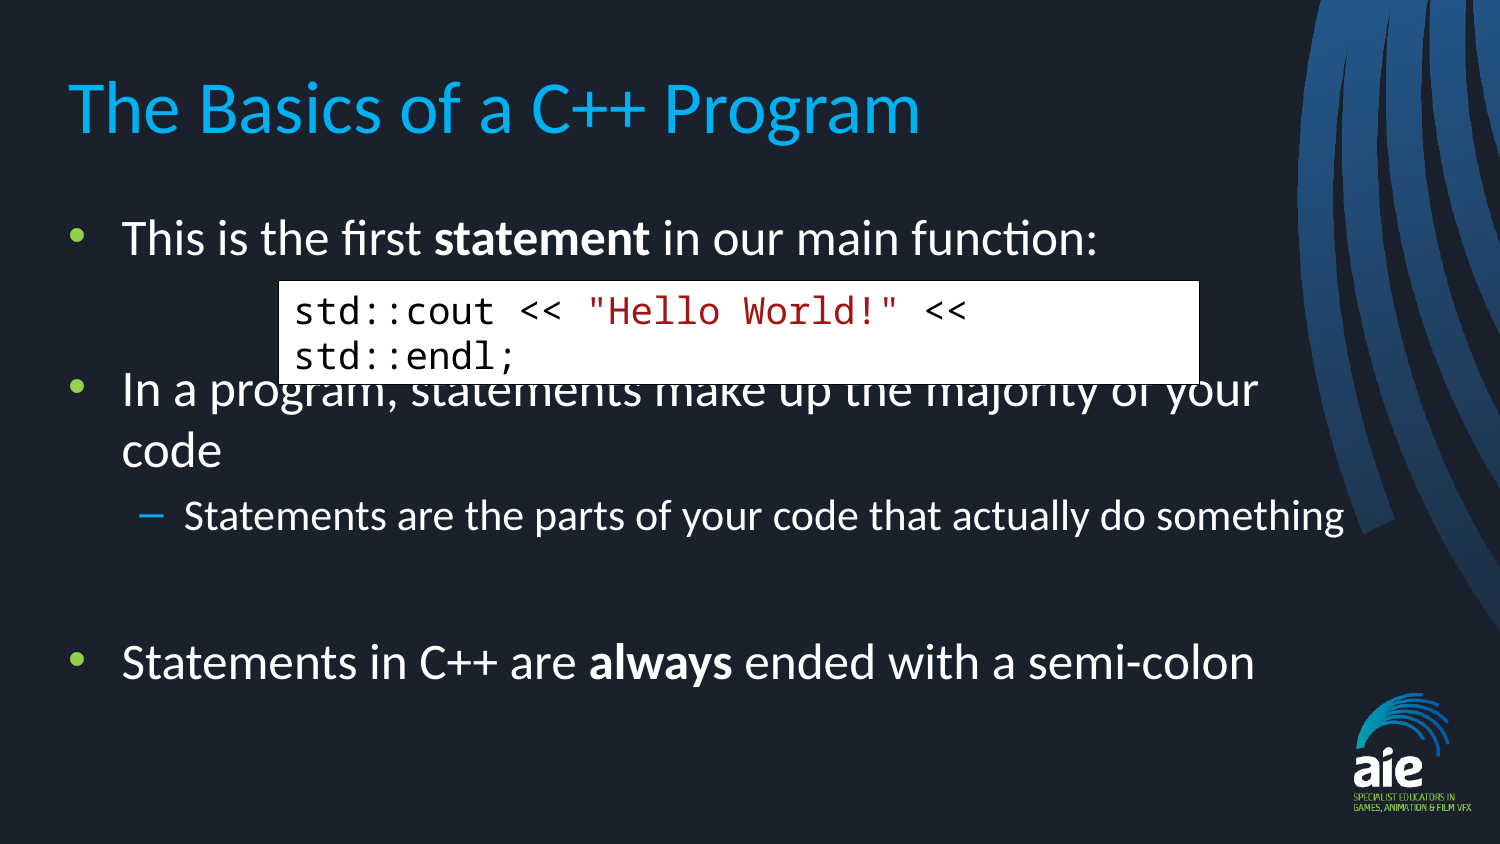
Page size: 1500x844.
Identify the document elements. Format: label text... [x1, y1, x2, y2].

text_box std::cout << "Hello World!" << std::endl; [278, 280, 1200, 385]
title The Basics of a C++ Program [53, 33, 1425, 175]
picture [0, 0, 1500, 844]
list This is the first statement in our main function: In a program, statements make up the majority of your code Statements are the parts of your code that actually do something Statements in C++ are always ended with a semi-colon [53, 196, 1376, 754]
